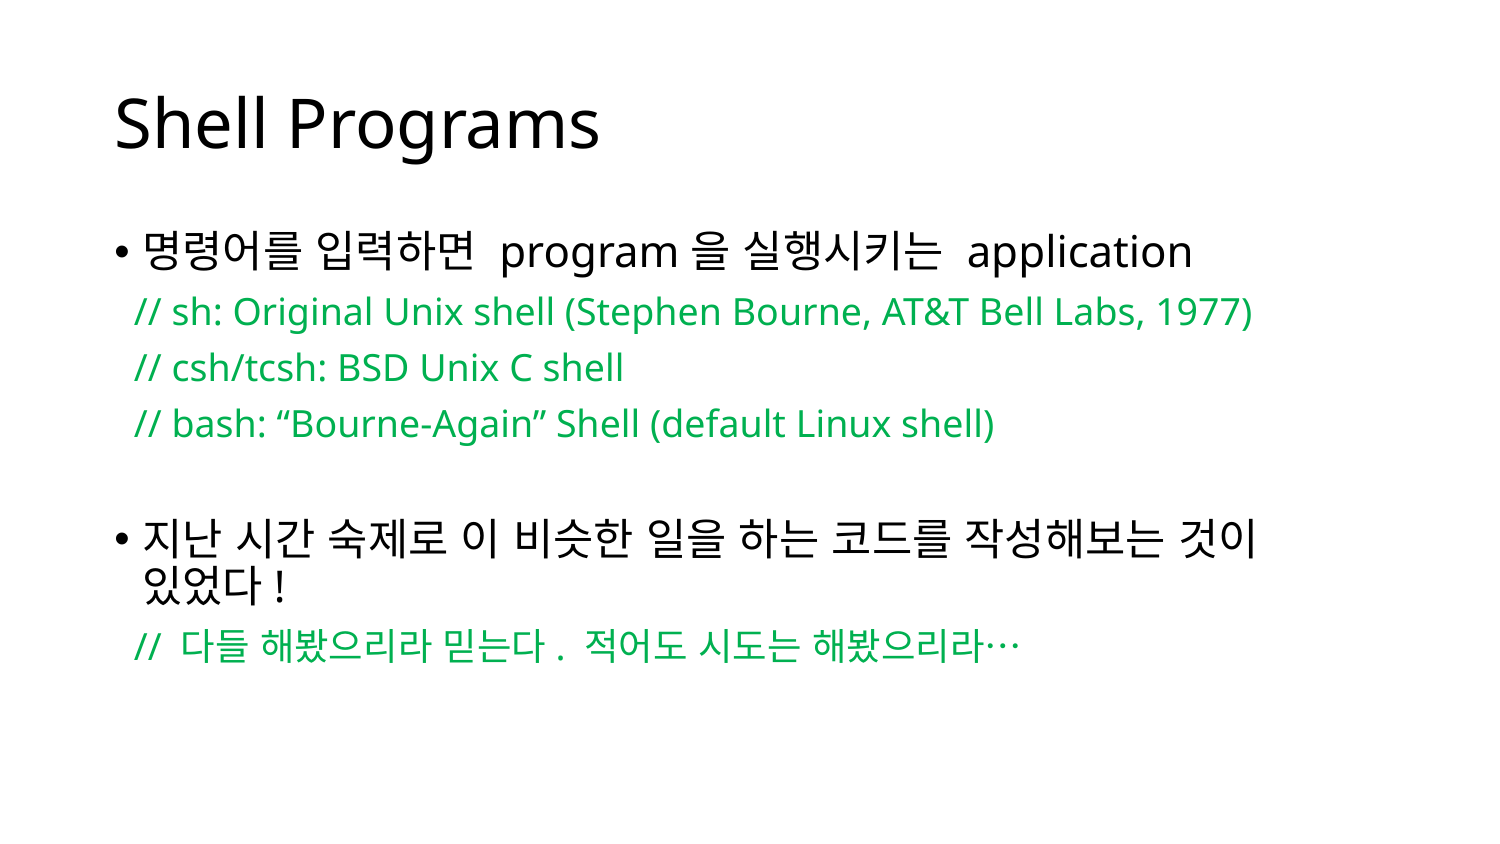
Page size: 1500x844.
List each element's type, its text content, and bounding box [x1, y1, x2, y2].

text_box Shell Programs [103, 44, 1397, 208]
text_box 명령어를 입력하면 program을 실행시키는 application // sh: Original Unix shell (Stephen Bourne, AT&T Bell Labs, 1977) // csh/tcsh: BSD Unix C shell // bash: “Bourne-Again” Shell (default Linux shell) 지난 시간 숙제로 이 비슷한 일을 하는 코드를 작성해보는 것이 있었다! // 다들 해봤으리라 믿는다. 적어도 시도는 해봤으리라… [103, 224, 1397, 760]
